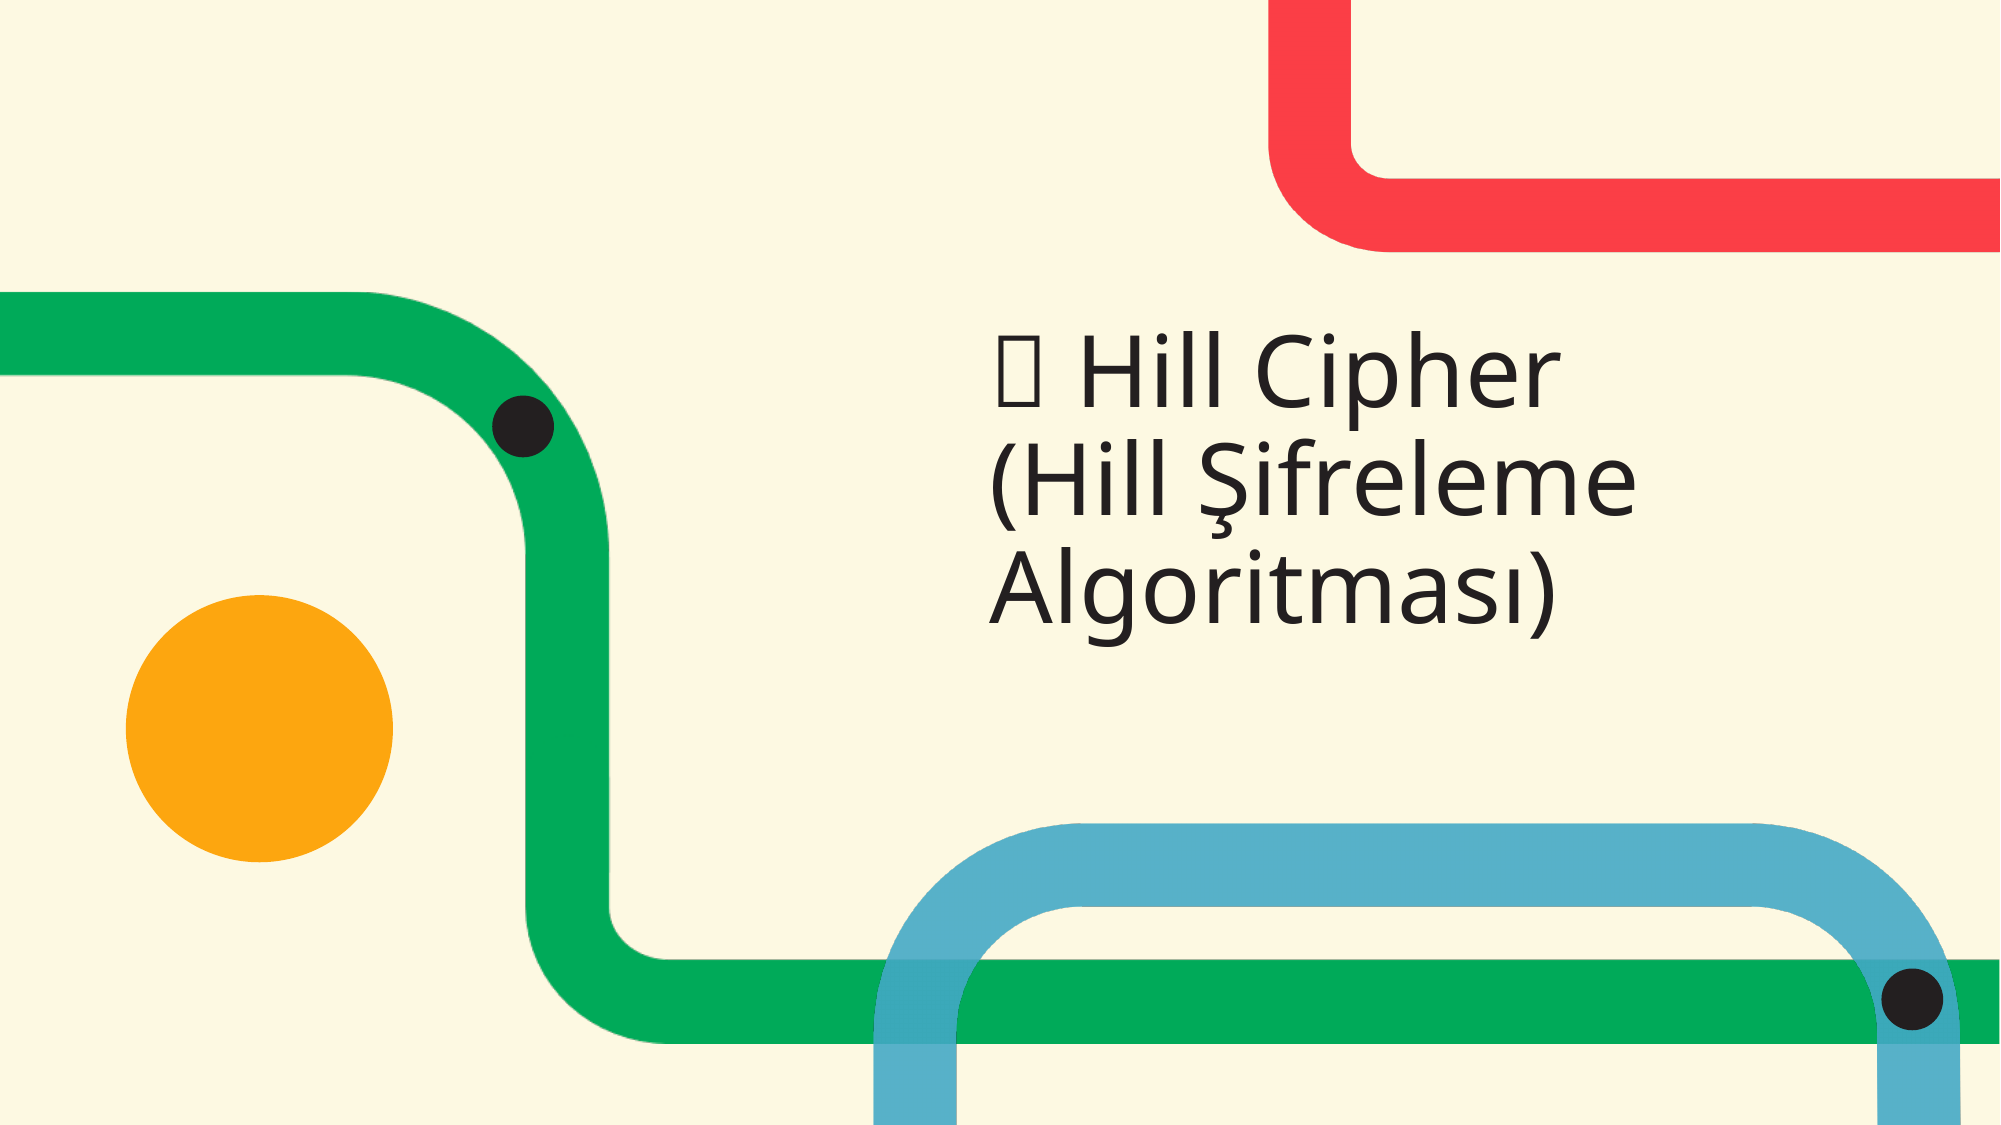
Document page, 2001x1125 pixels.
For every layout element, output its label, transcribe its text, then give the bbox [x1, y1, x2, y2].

title 🔐 Hill Cipher (Hill Şifreleme Algoritması) [974, 314, 1880, 714]
picture [0, 291, 2000, 1125]
picture [1268, 0, 2000, 253]
